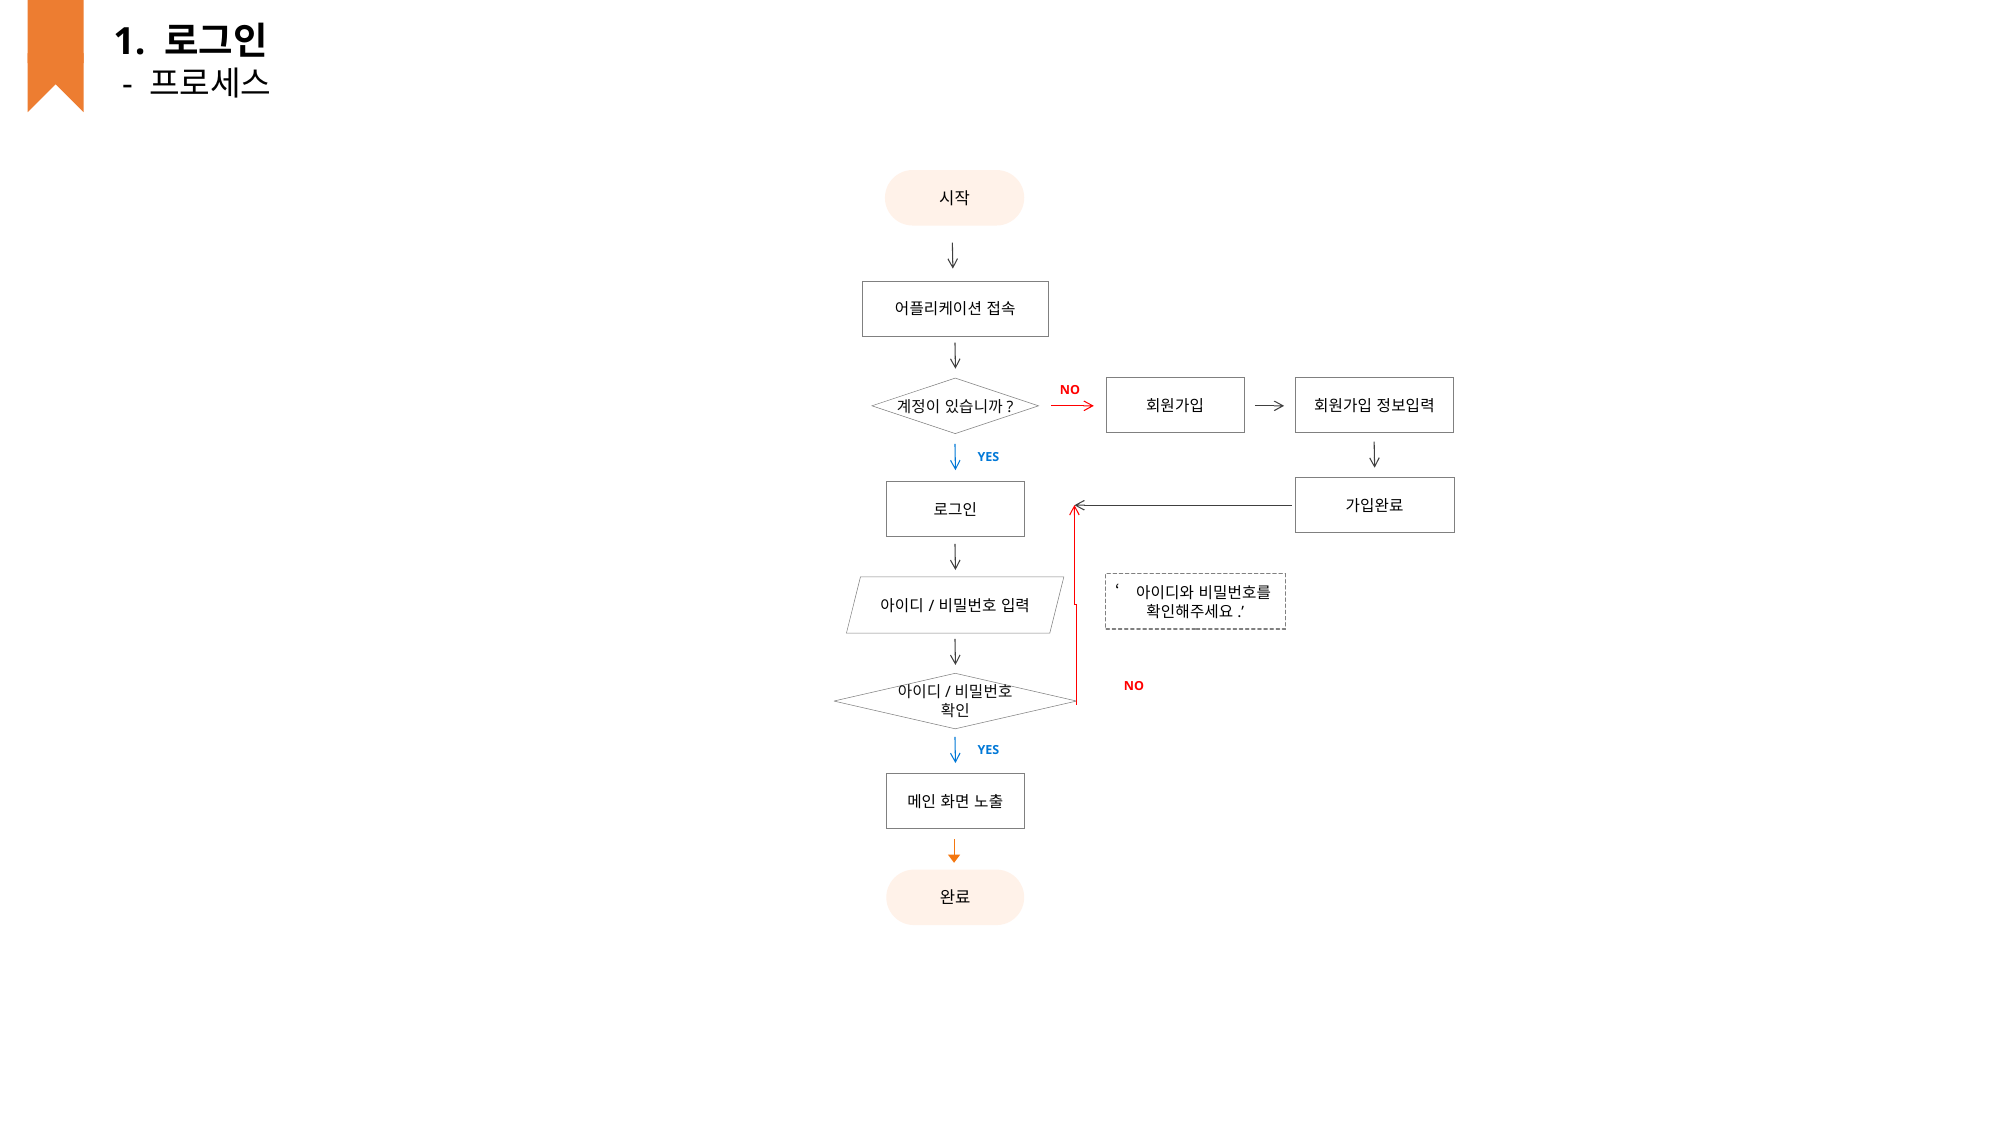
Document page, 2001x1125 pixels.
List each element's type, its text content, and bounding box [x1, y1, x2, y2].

text_box 회원가입 정보입력 [1294, 376, 1455, 433]
text_box 아이디/비밀번호 입력 [845, 575, 1066, 635]
text_box [27, 0, 85, 64]
text_box YES [963, 441, 1015, 472]
text_box 어플리케이션 접속 [861, 280, 1050, 337]
text_box NO [1045, 374, 1095, 405]
text_box [26, 52, 85, 115]
text_box YES [963, 734, 1015, 765]
text_box 시작 [883, 168, 1026, 227]
text_box 계정이 있습니까? [868, 376, 1042, 435]
text_box 메인 화면 노출 [885, 772, 1025, 830]
text_box 아이디/비밀번호 확인 [833, 672, 1074, 730]
text_box 1. 로그인 - 프로세스 [98, 10, 370, 110]
text_box 가입완료 [1294, 476, 1455, 534]
text_box 완료 [885, 868, 1026, 927]
text_box NO [1109, 670, 1159, 701]
text_box ‘아이디와 비밀번호를 확인해주세요.’ [1104, 573, 1286, 630]
text_box 로그인 [885, 480, 1025, 537]
text_box 회원가입 [1105, 376, 1245, 433]
